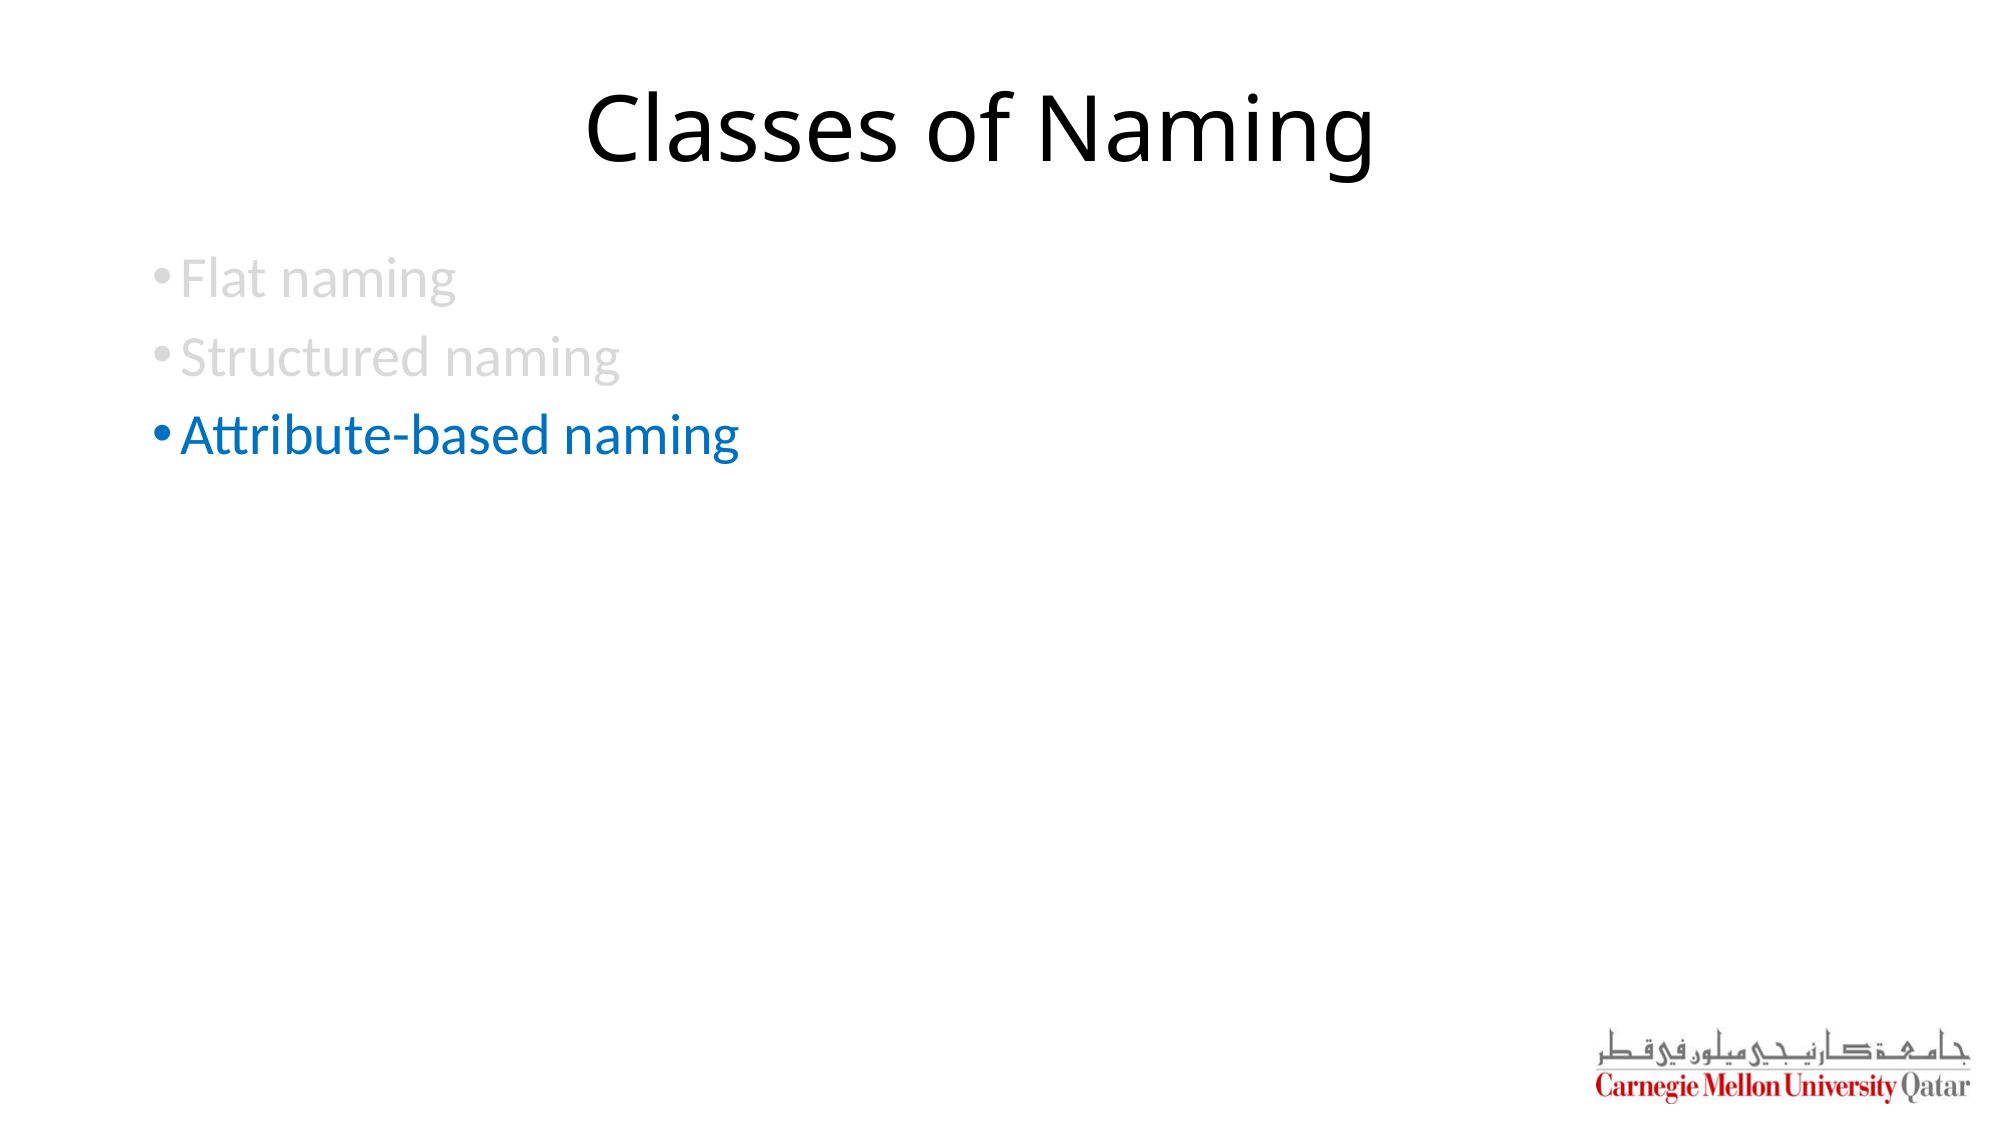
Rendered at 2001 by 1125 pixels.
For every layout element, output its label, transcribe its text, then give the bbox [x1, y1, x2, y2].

picture [1596, 1027, 1971, 1104]
title Classes of Naming [288, 45, 1675, 219]
list Flat naming Structured naming Attribute-based naming [137, 239, 1913, 954]
